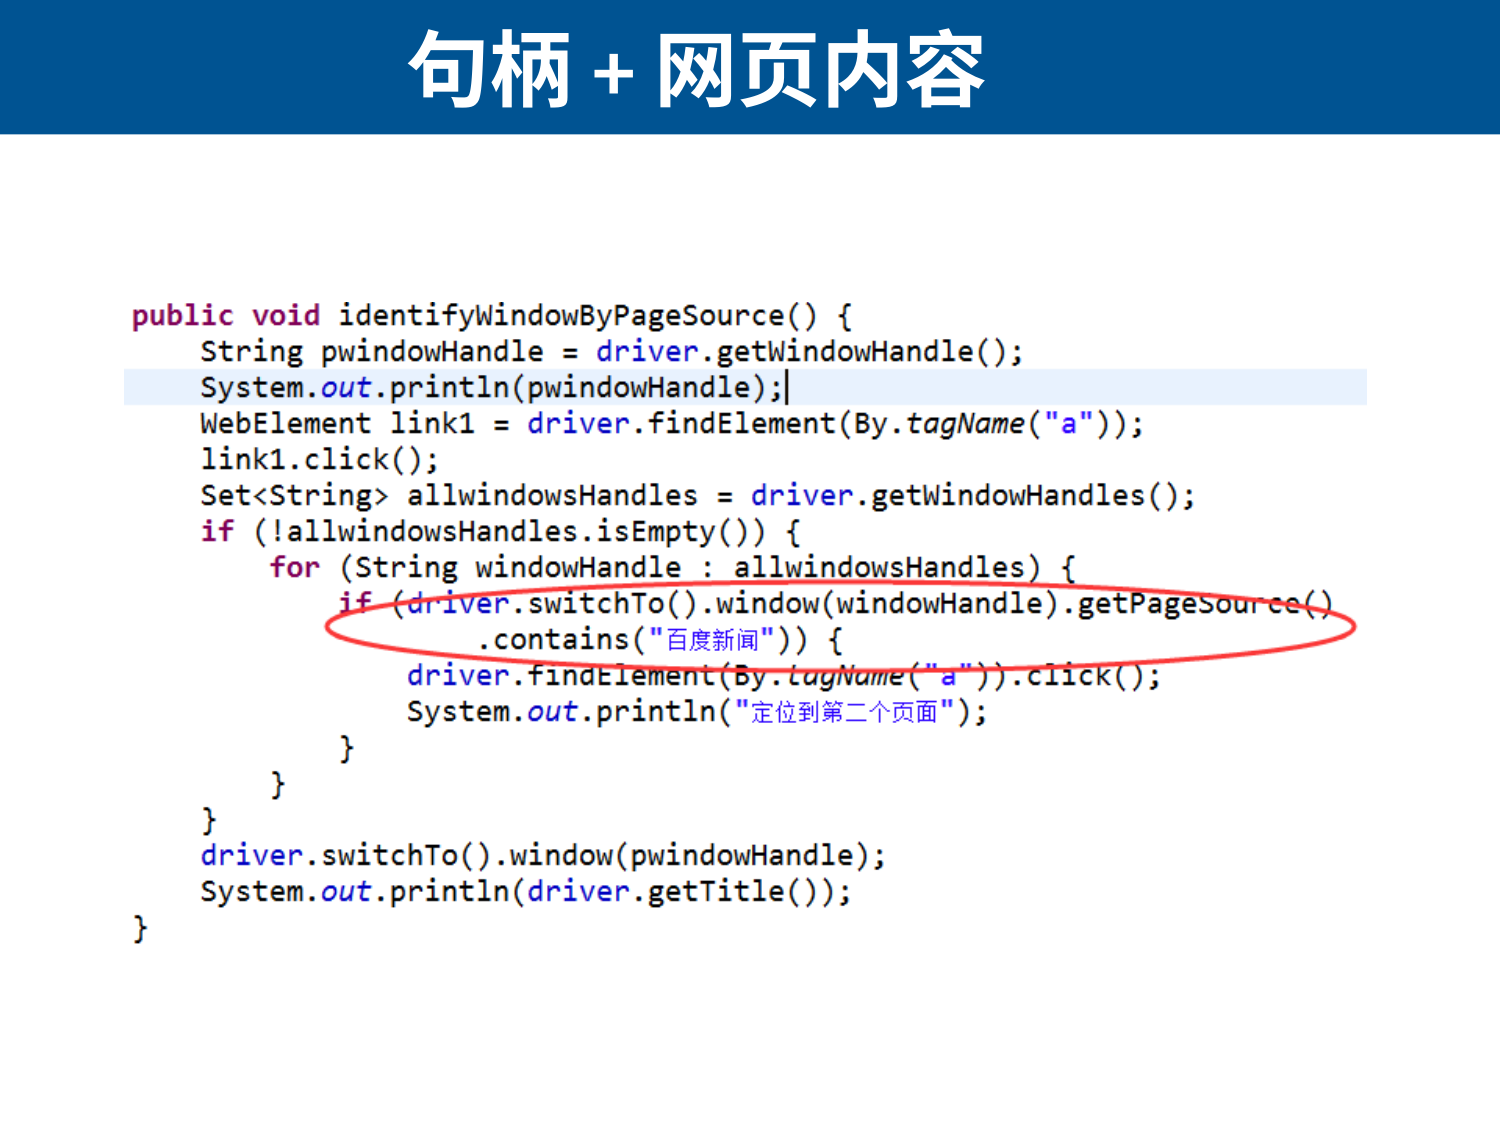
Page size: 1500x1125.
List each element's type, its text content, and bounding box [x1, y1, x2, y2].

picture [124, 302, 1367, 953]
title 句柄+网页内容 [28, 0, 1367, 135]
